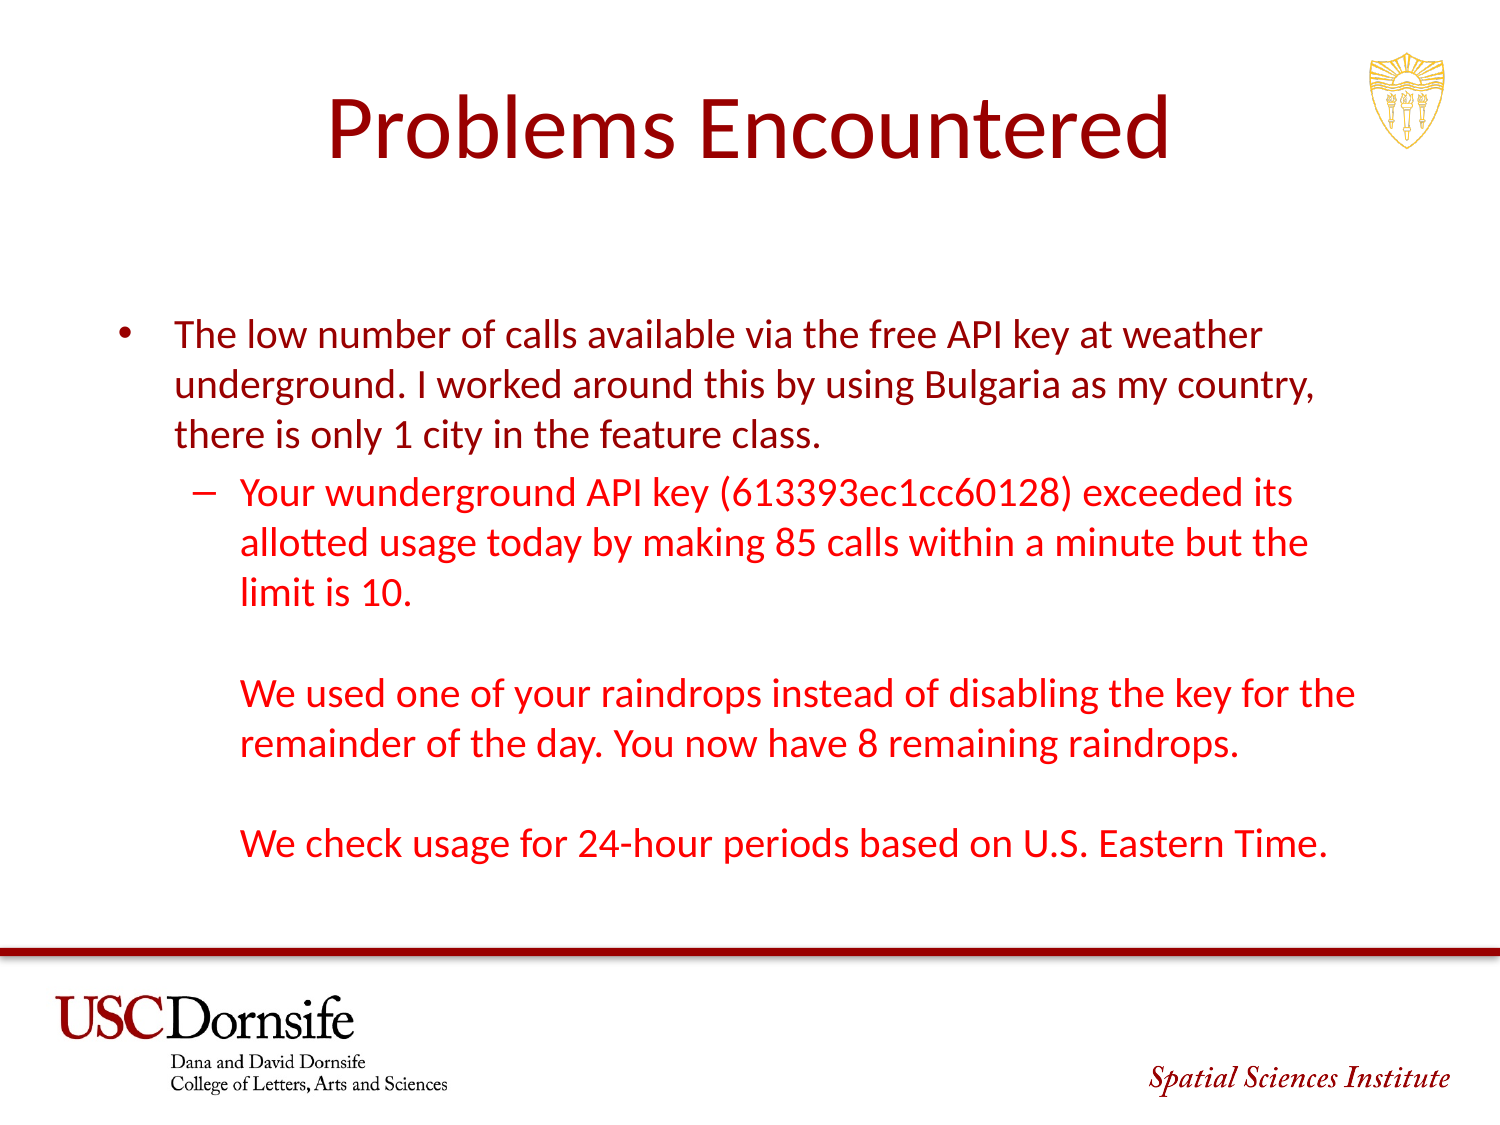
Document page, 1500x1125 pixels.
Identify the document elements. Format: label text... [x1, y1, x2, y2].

title Problems Encountered [103, 59, 1397, 278]
list The low number of calls available via the free API key at weather underground. I worked around this by using Bulgaria as my country, there is only 1 city in the feature class. Your wunderground API key (613393ec1cc60128) exceeded its allotted usage today by making 85 calls within a minute but the limit is 10. We used one of your raindrops instead of disabling the key for the remainder of the day. You now have 8 remaining raindrops. We check usage for 24-hour periods based on U.S. Eastern Time. [103, 299, 1397, 1014]
picture [46, 975, 453, 1110]
picture [1147, 1060, 1450, 1110]
